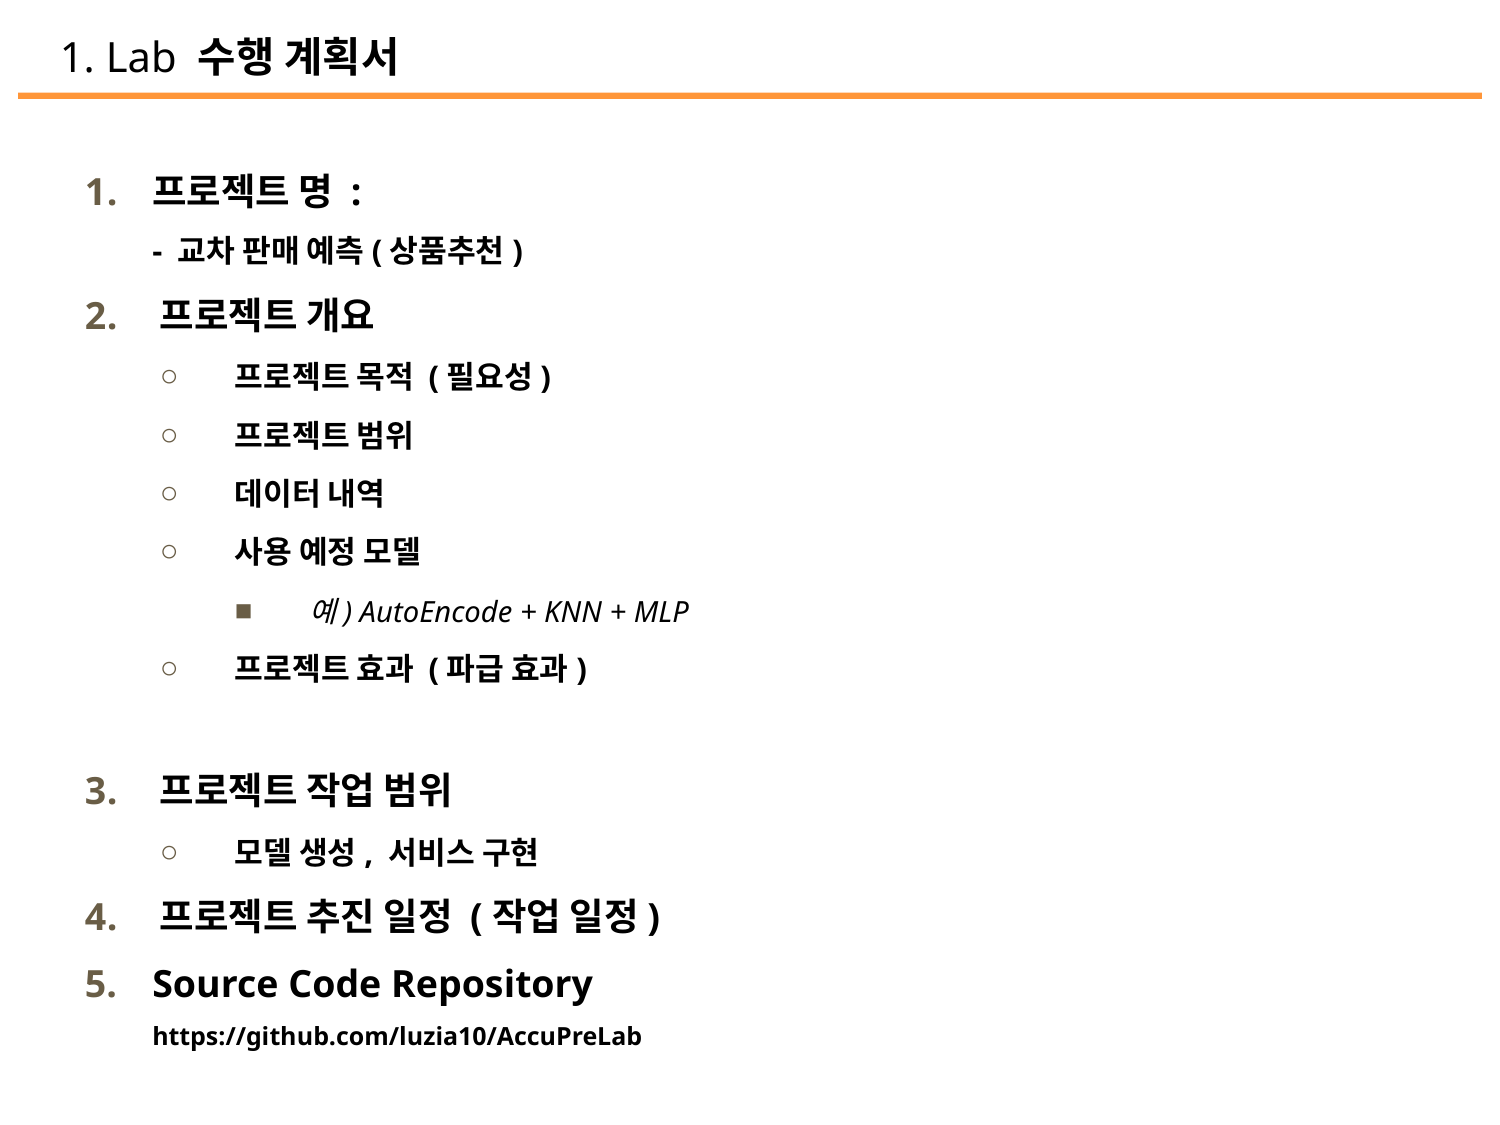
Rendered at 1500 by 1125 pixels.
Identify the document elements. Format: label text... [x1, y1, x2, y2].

text_box 1. Lab 수행 계획서 [52, 22, 1500, 88]
text_box 프로젝트 명 : - 교차 판매 예측(상품추천) 프로젝트 개요 프로젝트 목적 (필요성) 프로젝트 범위 데이터 내역 사용 예정 모델 예) AutoEncode + KNN + MLP 프로젝트 효과 (파급 효과) 프로젝트 작업 범위 모델 생성, 서비스 구현 프로젝트 추진 일정 (작업 일정) Source Code Repository https://github.com/luzia10/AccuPreLab [51, 130, 1449, 1066]
